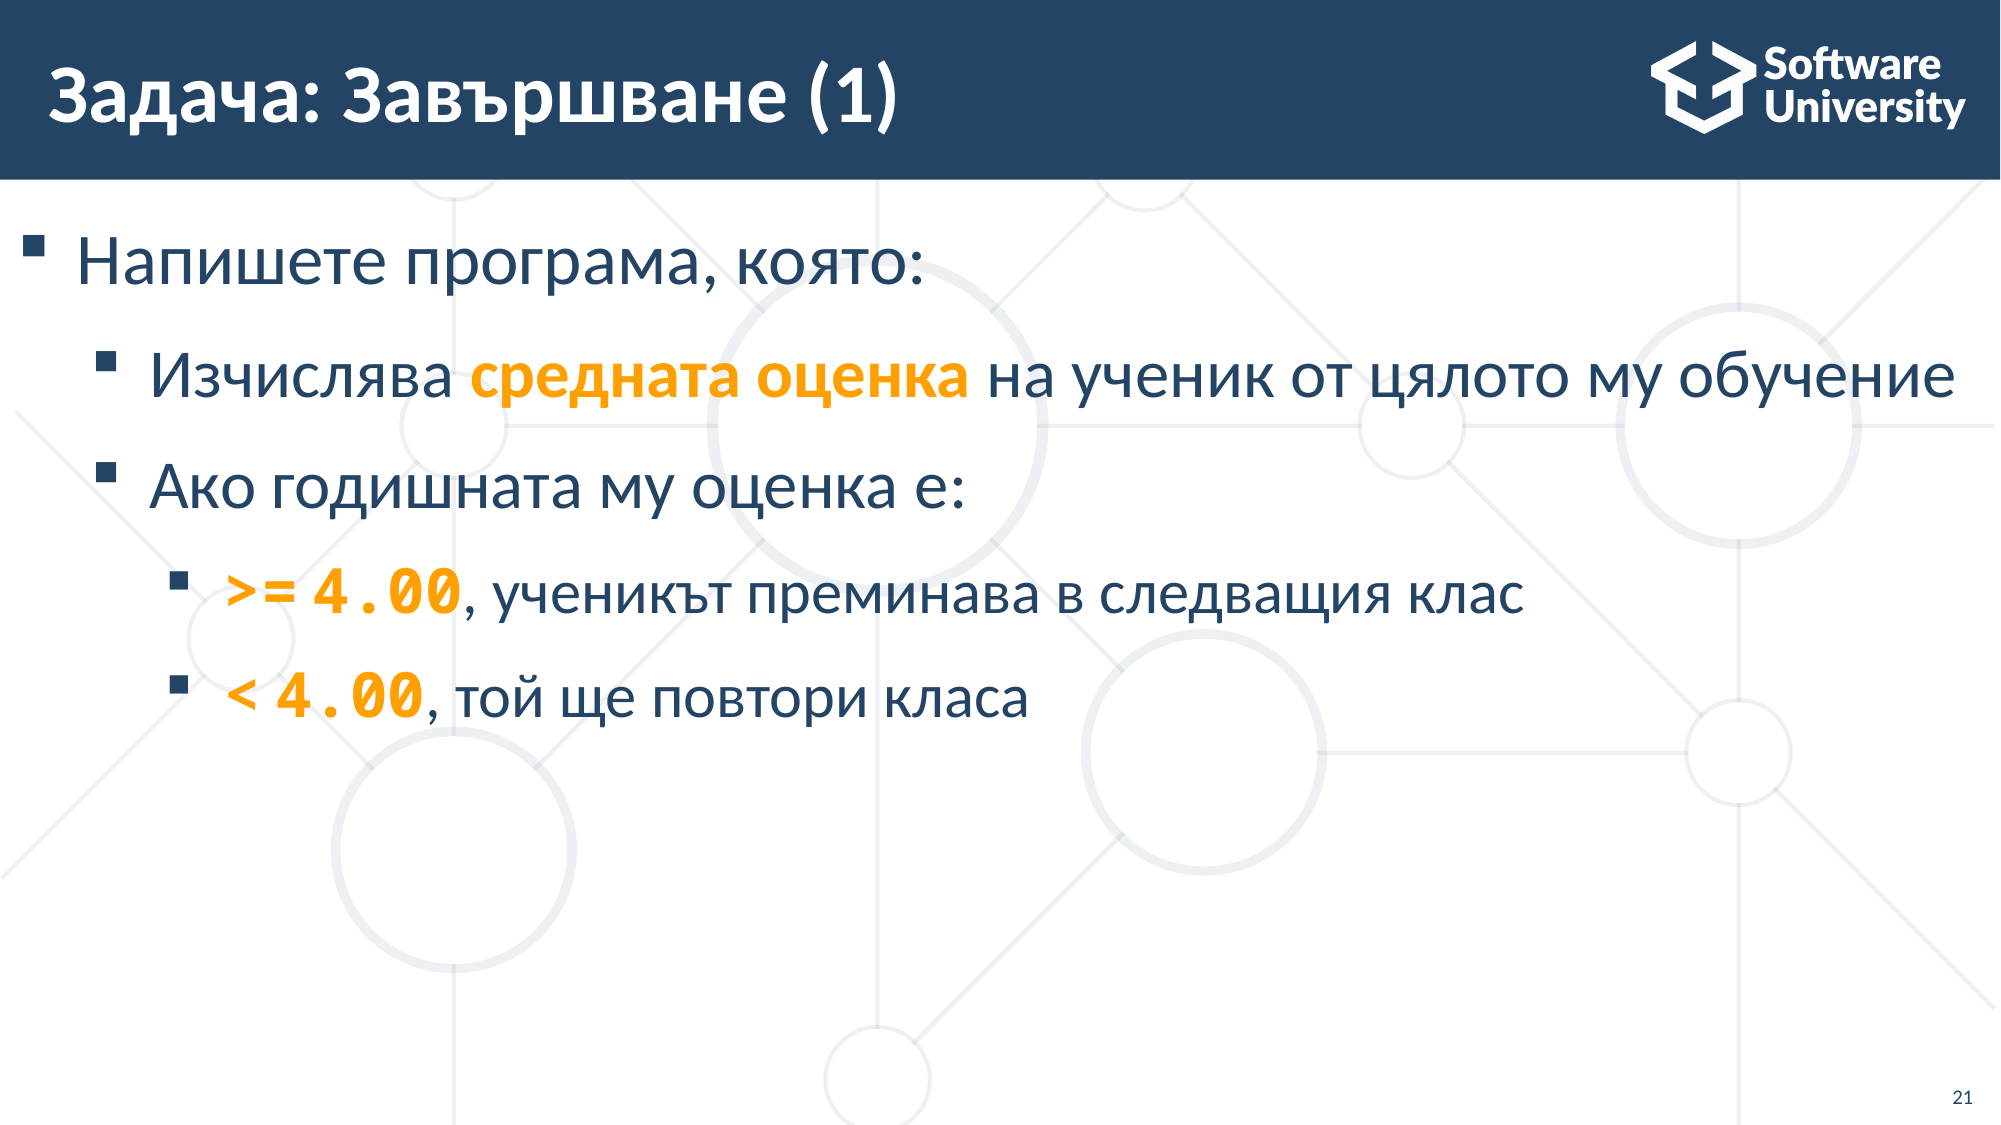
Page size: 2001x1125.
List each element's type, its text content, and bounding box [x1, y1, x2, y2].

slide_number 21 [1927, 1067, 1989, 1117]
list Напишете програма, която: Изчислява средната оценка на ученик от цялото му обучение Ако годишната му оценка е: >= 4.00, ученикът преминава в следващия клас < 4.00, той ще повтори класа [0, 201, 1979, 1092]
picture [1651, 41, 1966, 134]
title Задача: Завършване (1) [31, 16, 1625, 162]
